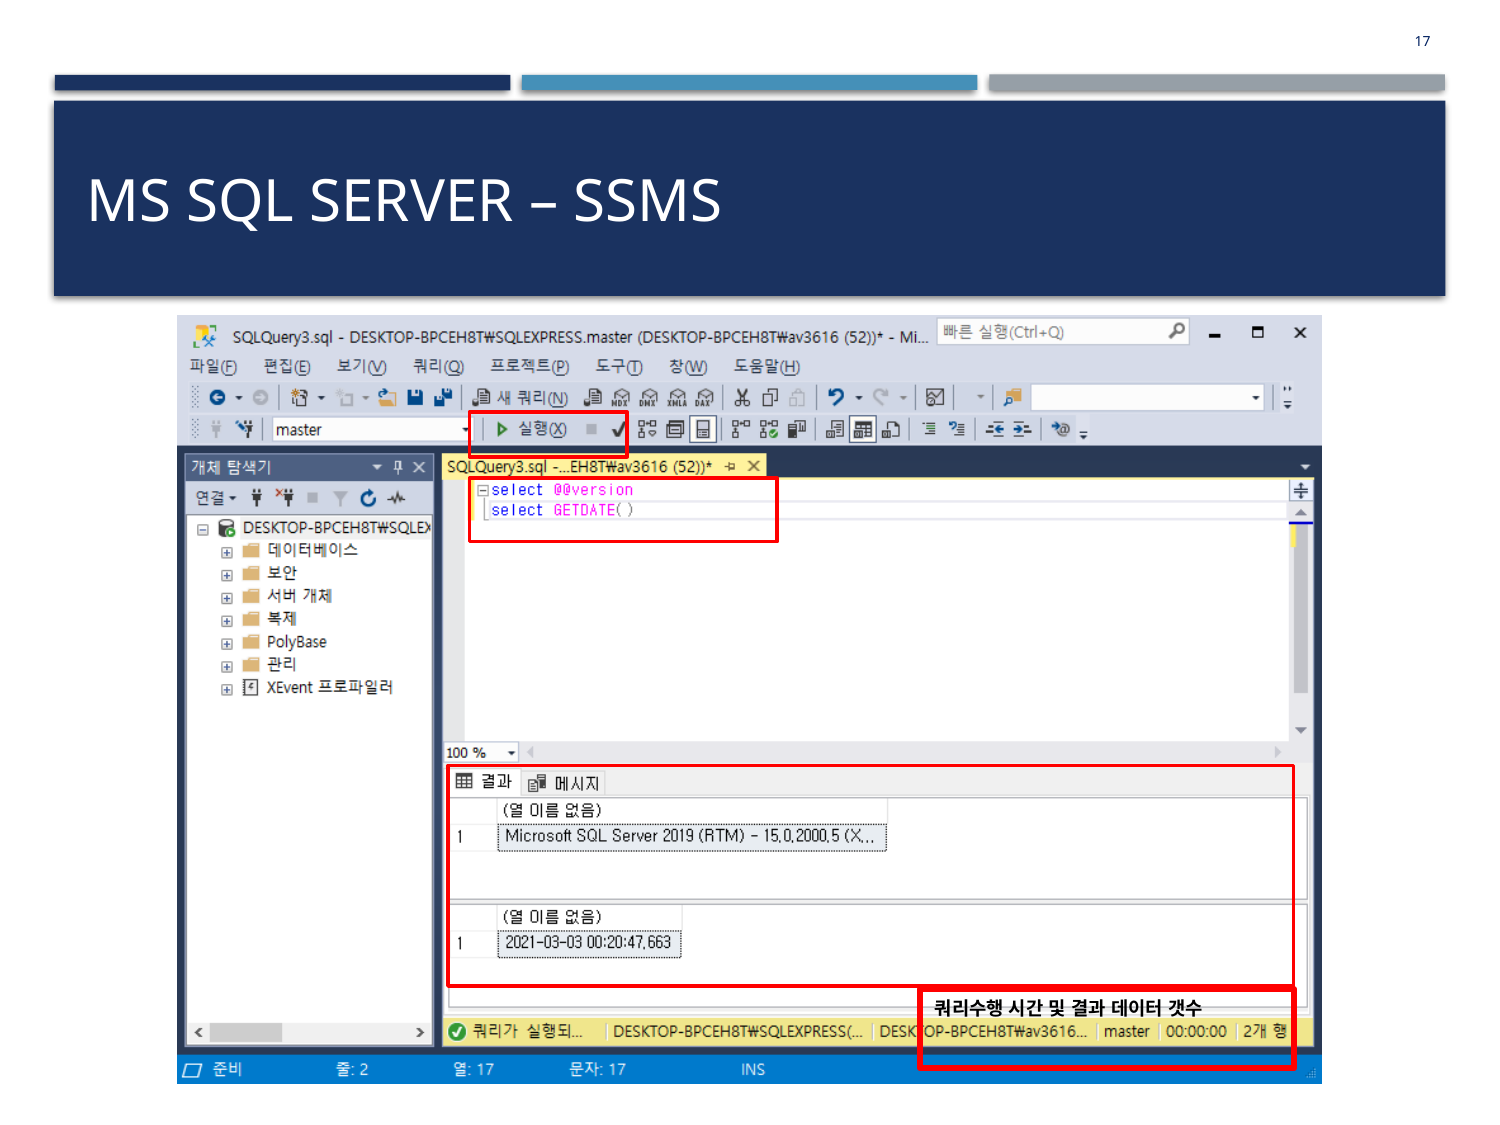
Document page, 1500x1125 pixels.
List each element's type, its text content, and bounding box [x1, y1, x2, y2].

title MS SQL server – ssms [71, 115, 1429, 282]
picture [177, 314, 1323, 1084]
slide_number 17 [1316, 12, 1446, 73]
